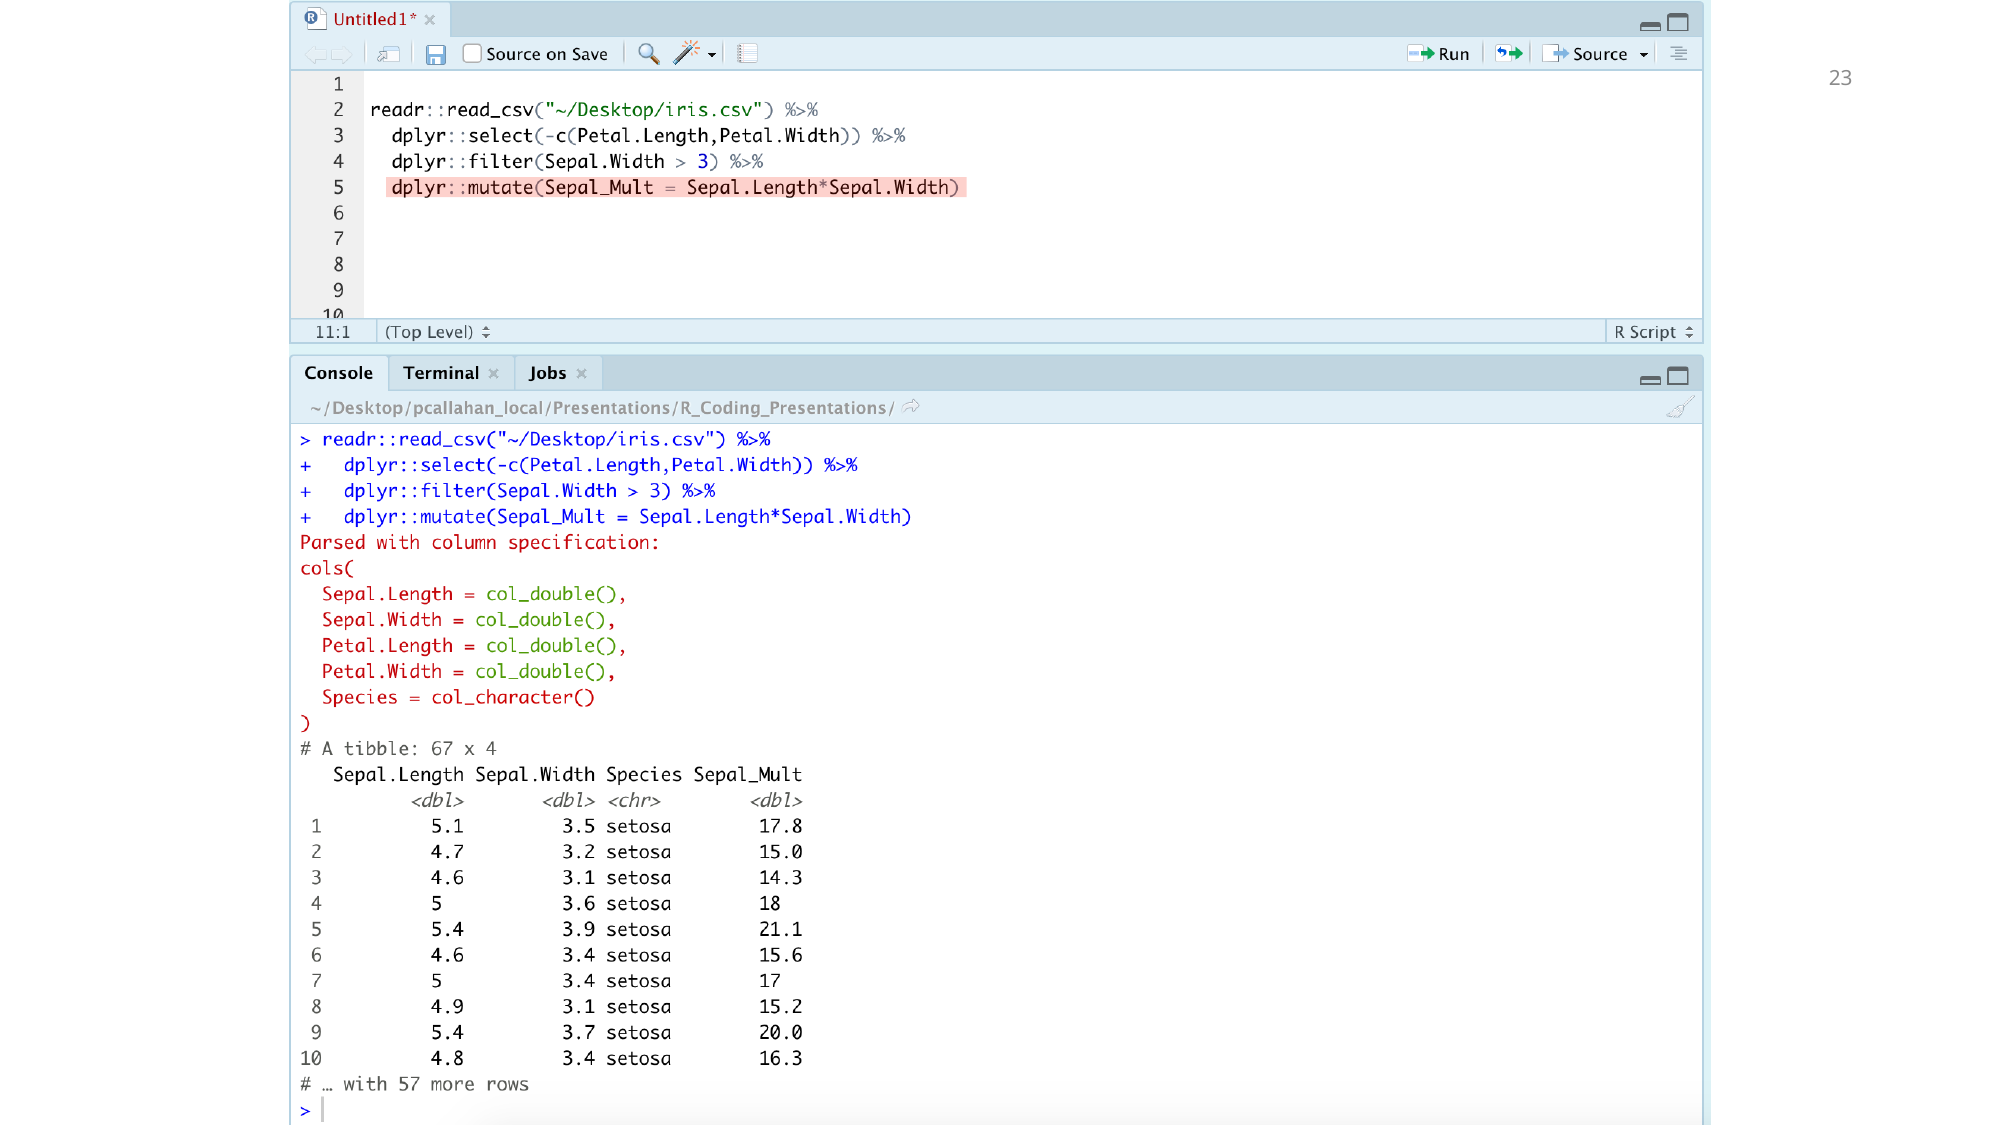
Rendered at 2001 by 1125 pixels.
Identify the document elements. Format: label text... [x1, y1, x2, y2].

picture [289, 0, 1711, 1125]
slide_number 23 [1717, 52, 1868, 105]
